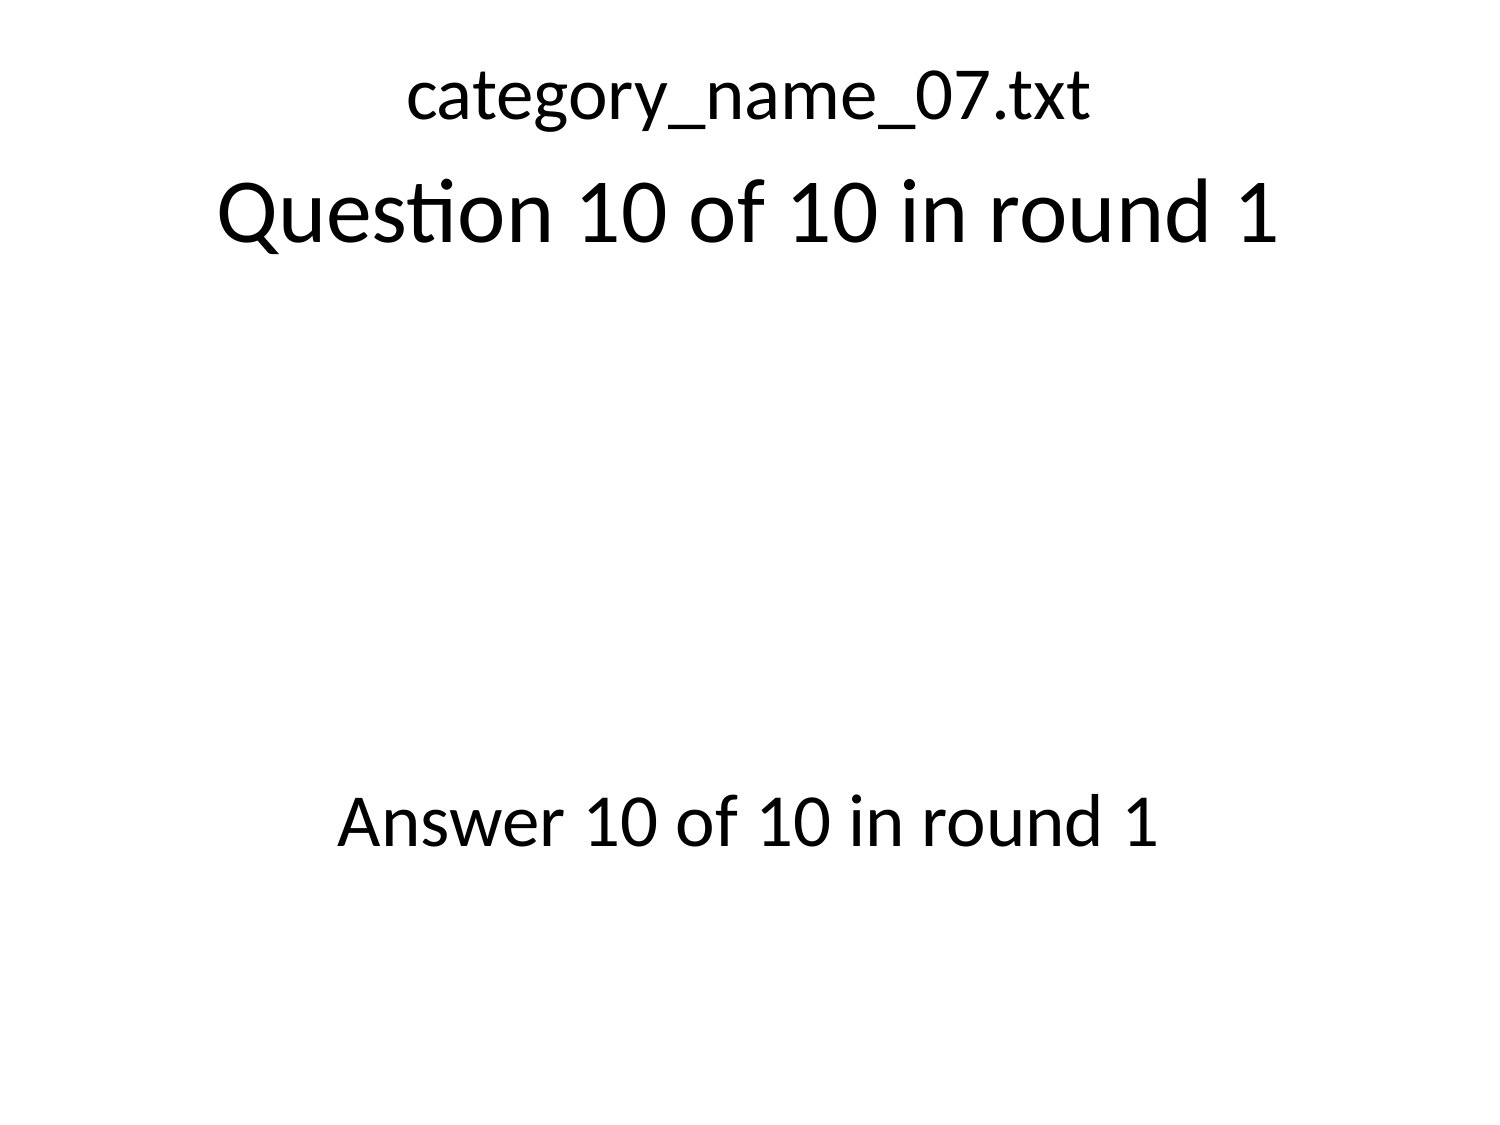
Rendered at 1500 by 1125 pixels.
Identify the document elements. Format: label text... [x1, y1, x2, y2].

text_box Answer 10 of 10 in round 1 [35, 764, 1463, 921]
text_box Question 10 of 10 in round 1 [35, 143, 1463, 764]
text_box category_name_07.txt [35, 37, 1463, 143]
